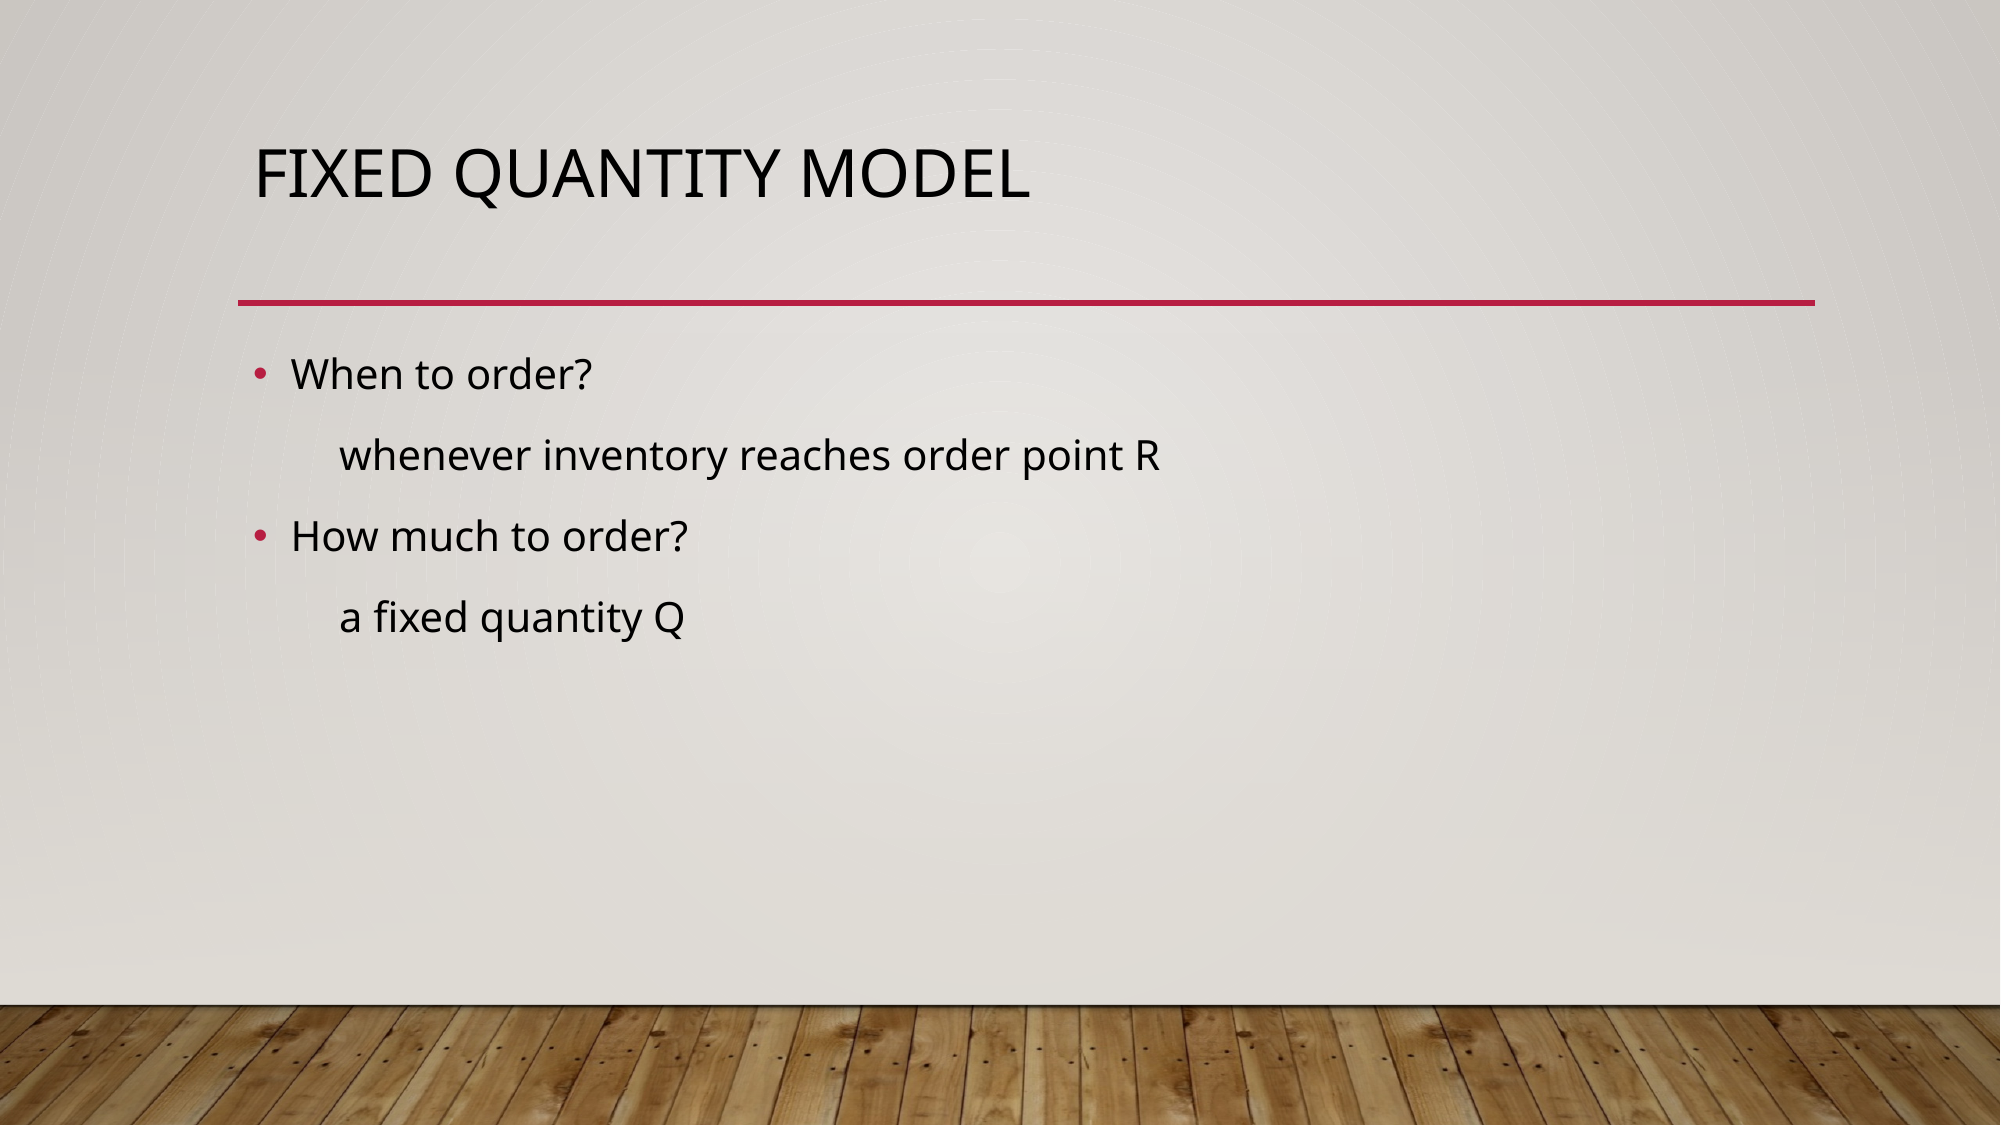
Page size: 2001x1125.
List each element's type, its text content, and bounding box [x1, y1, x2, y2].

title Fixed Quantity model [238, 131, 1814, 305]
picture [0, 1005, 2000, 1125]
list When to order? whenever inventory reaches order point R How much to order? a fixed quantity Q [238, 330, 1814, 897]
